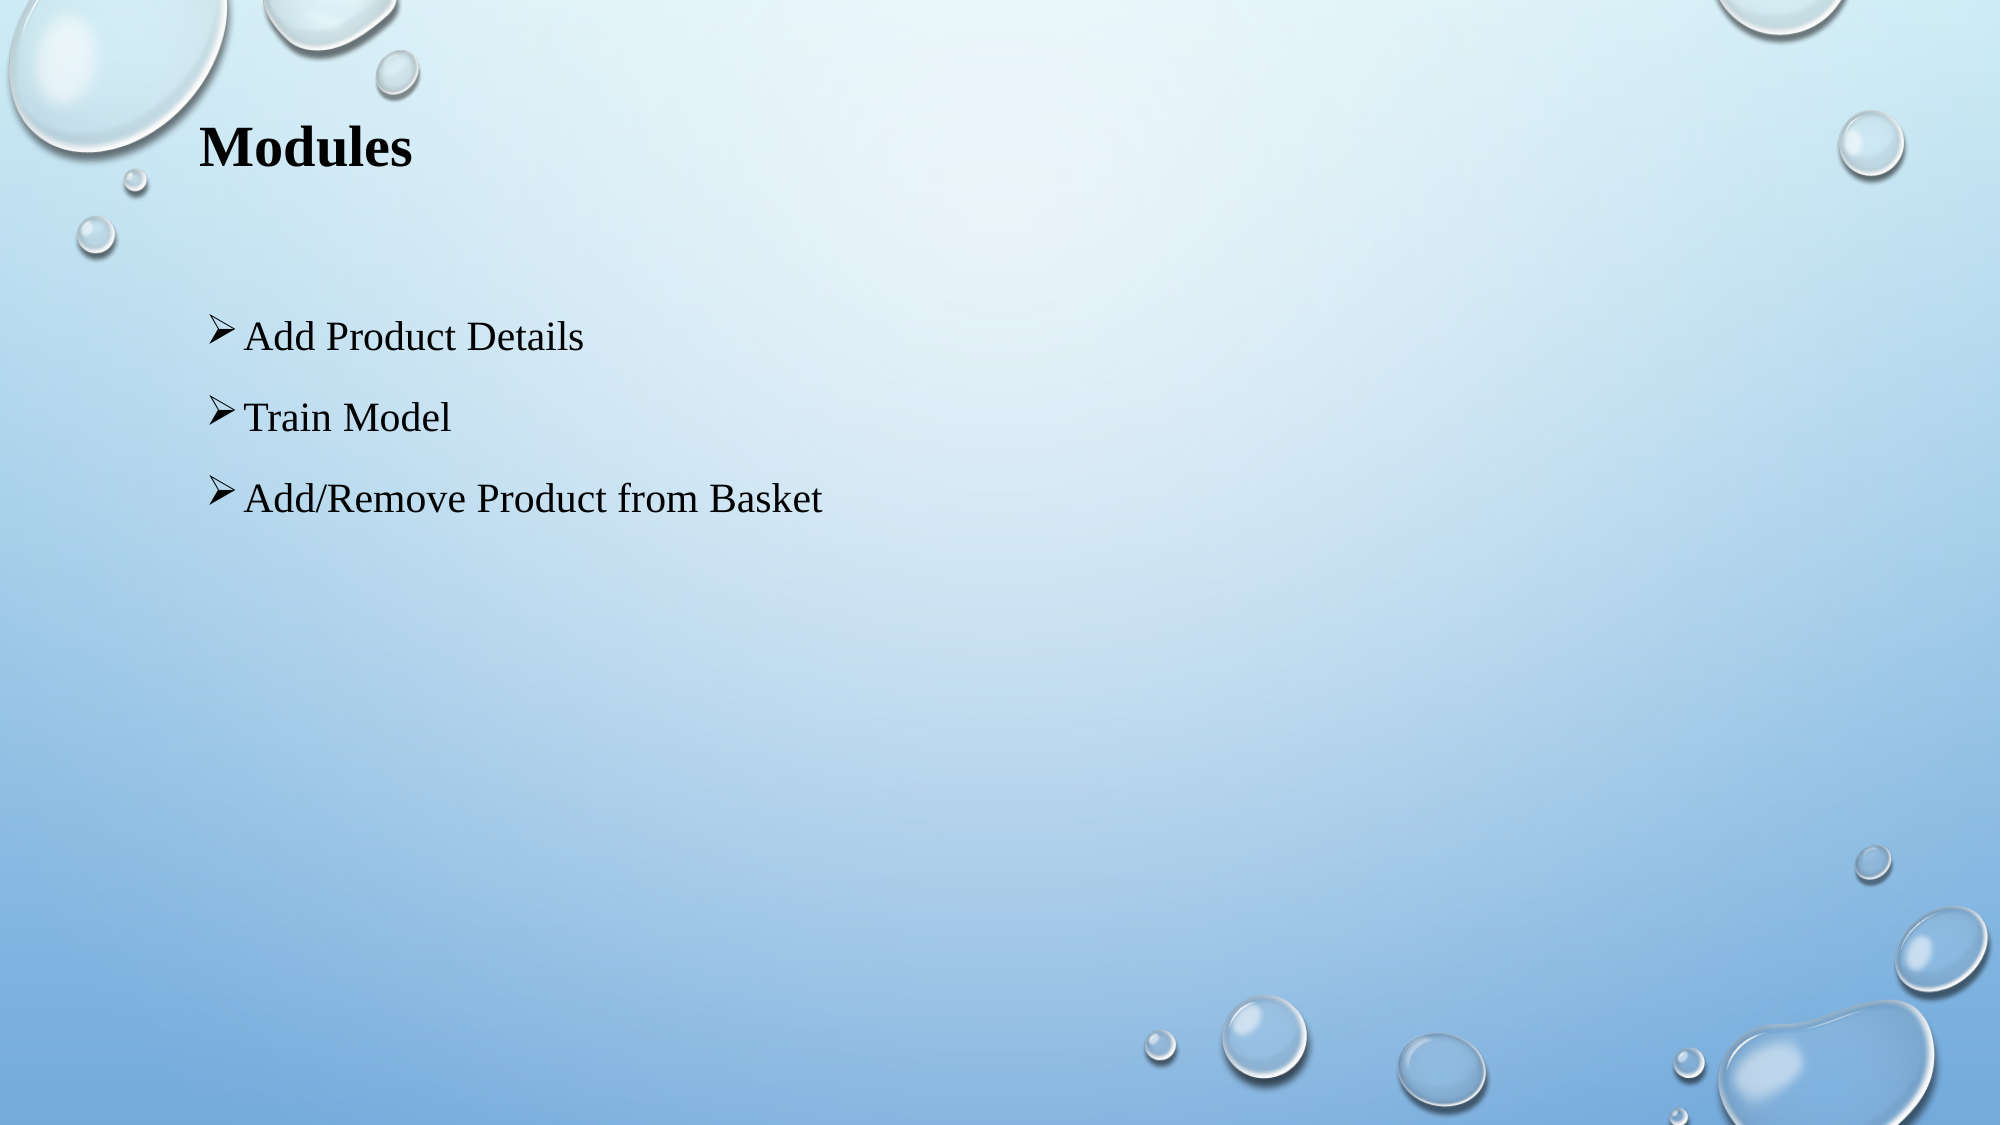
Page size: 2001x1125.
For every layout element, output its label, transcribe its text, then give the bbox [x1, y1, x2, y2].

list Add Product Details Train Model Add/Remove Product from Basket [190, 291, 1843, 977]
picture [0, 0, 2000, 1125]
title Modules [47, 81, 566, 215]
